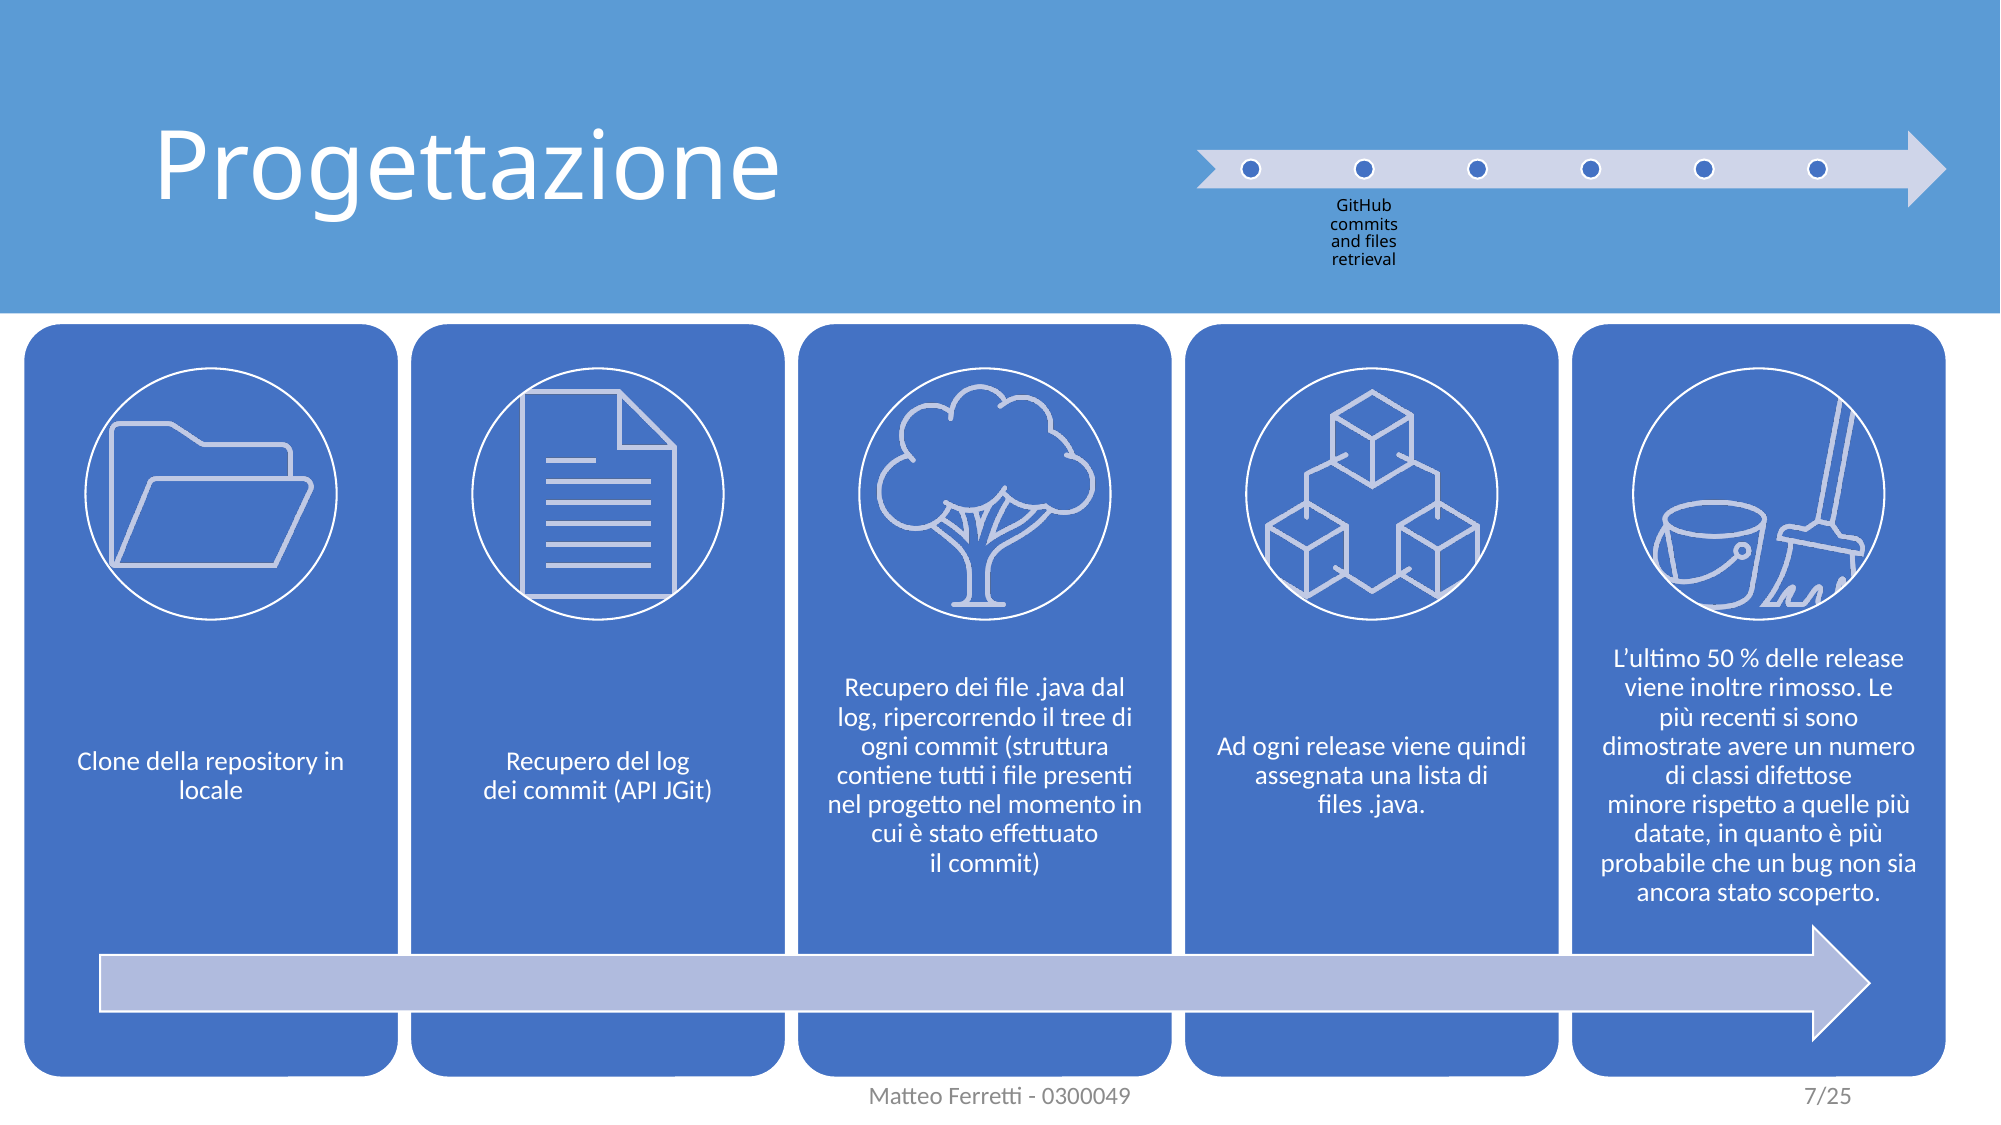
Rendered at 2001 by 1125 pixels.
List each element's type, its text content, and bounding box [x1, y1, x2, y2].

title Progettazione [137, 59, 1863, 278]
text_box [0, 0, 2000, 314]
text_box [1196, 73, 1947, 266]
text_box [23, 323, 1947, 1078]
footer Matteo Ferretti - 0300049 [662, 1078, 1338, 1125]
slide_number 7/25 [1417, 1078, 1868, 1125]
